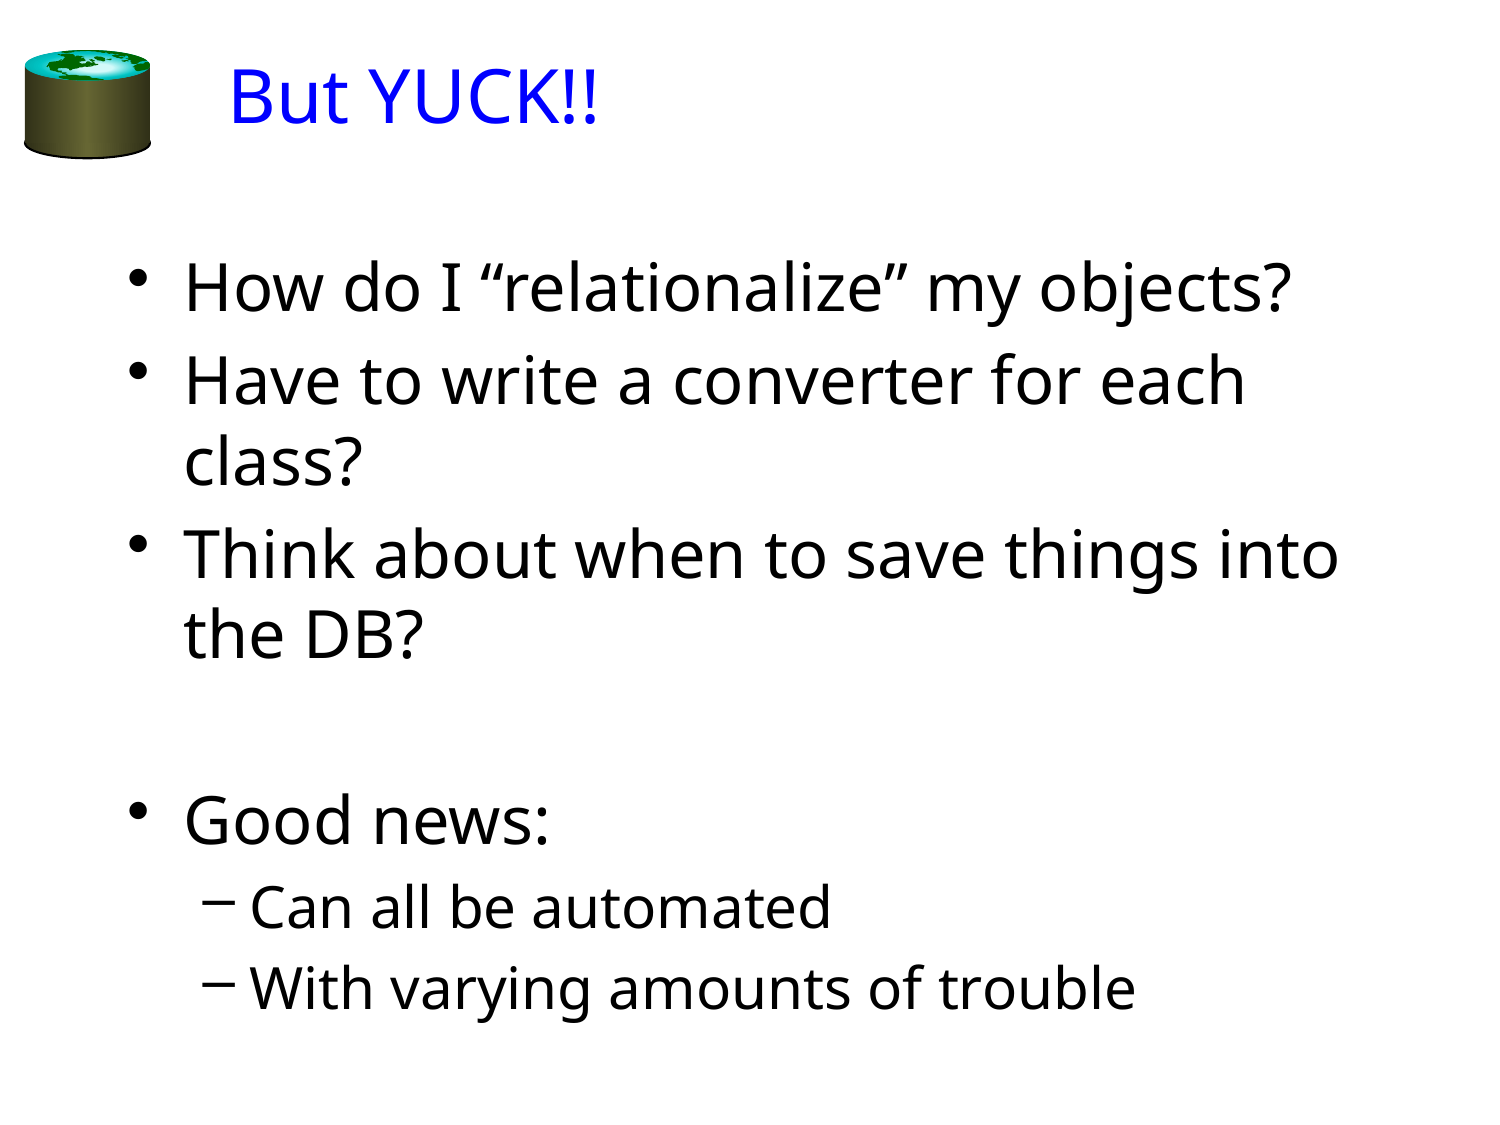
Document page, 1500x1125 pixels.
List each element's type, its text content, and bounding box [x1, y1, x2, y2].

list How do I “relationalize” my objects? Have to write a converter for each class? Think about when to save things into the DB? Good news: Can all be automated With varying amounts of trouble [112, 237, 1388, 1076]
title But YUCK!! [212, 0, 1388, 188]
